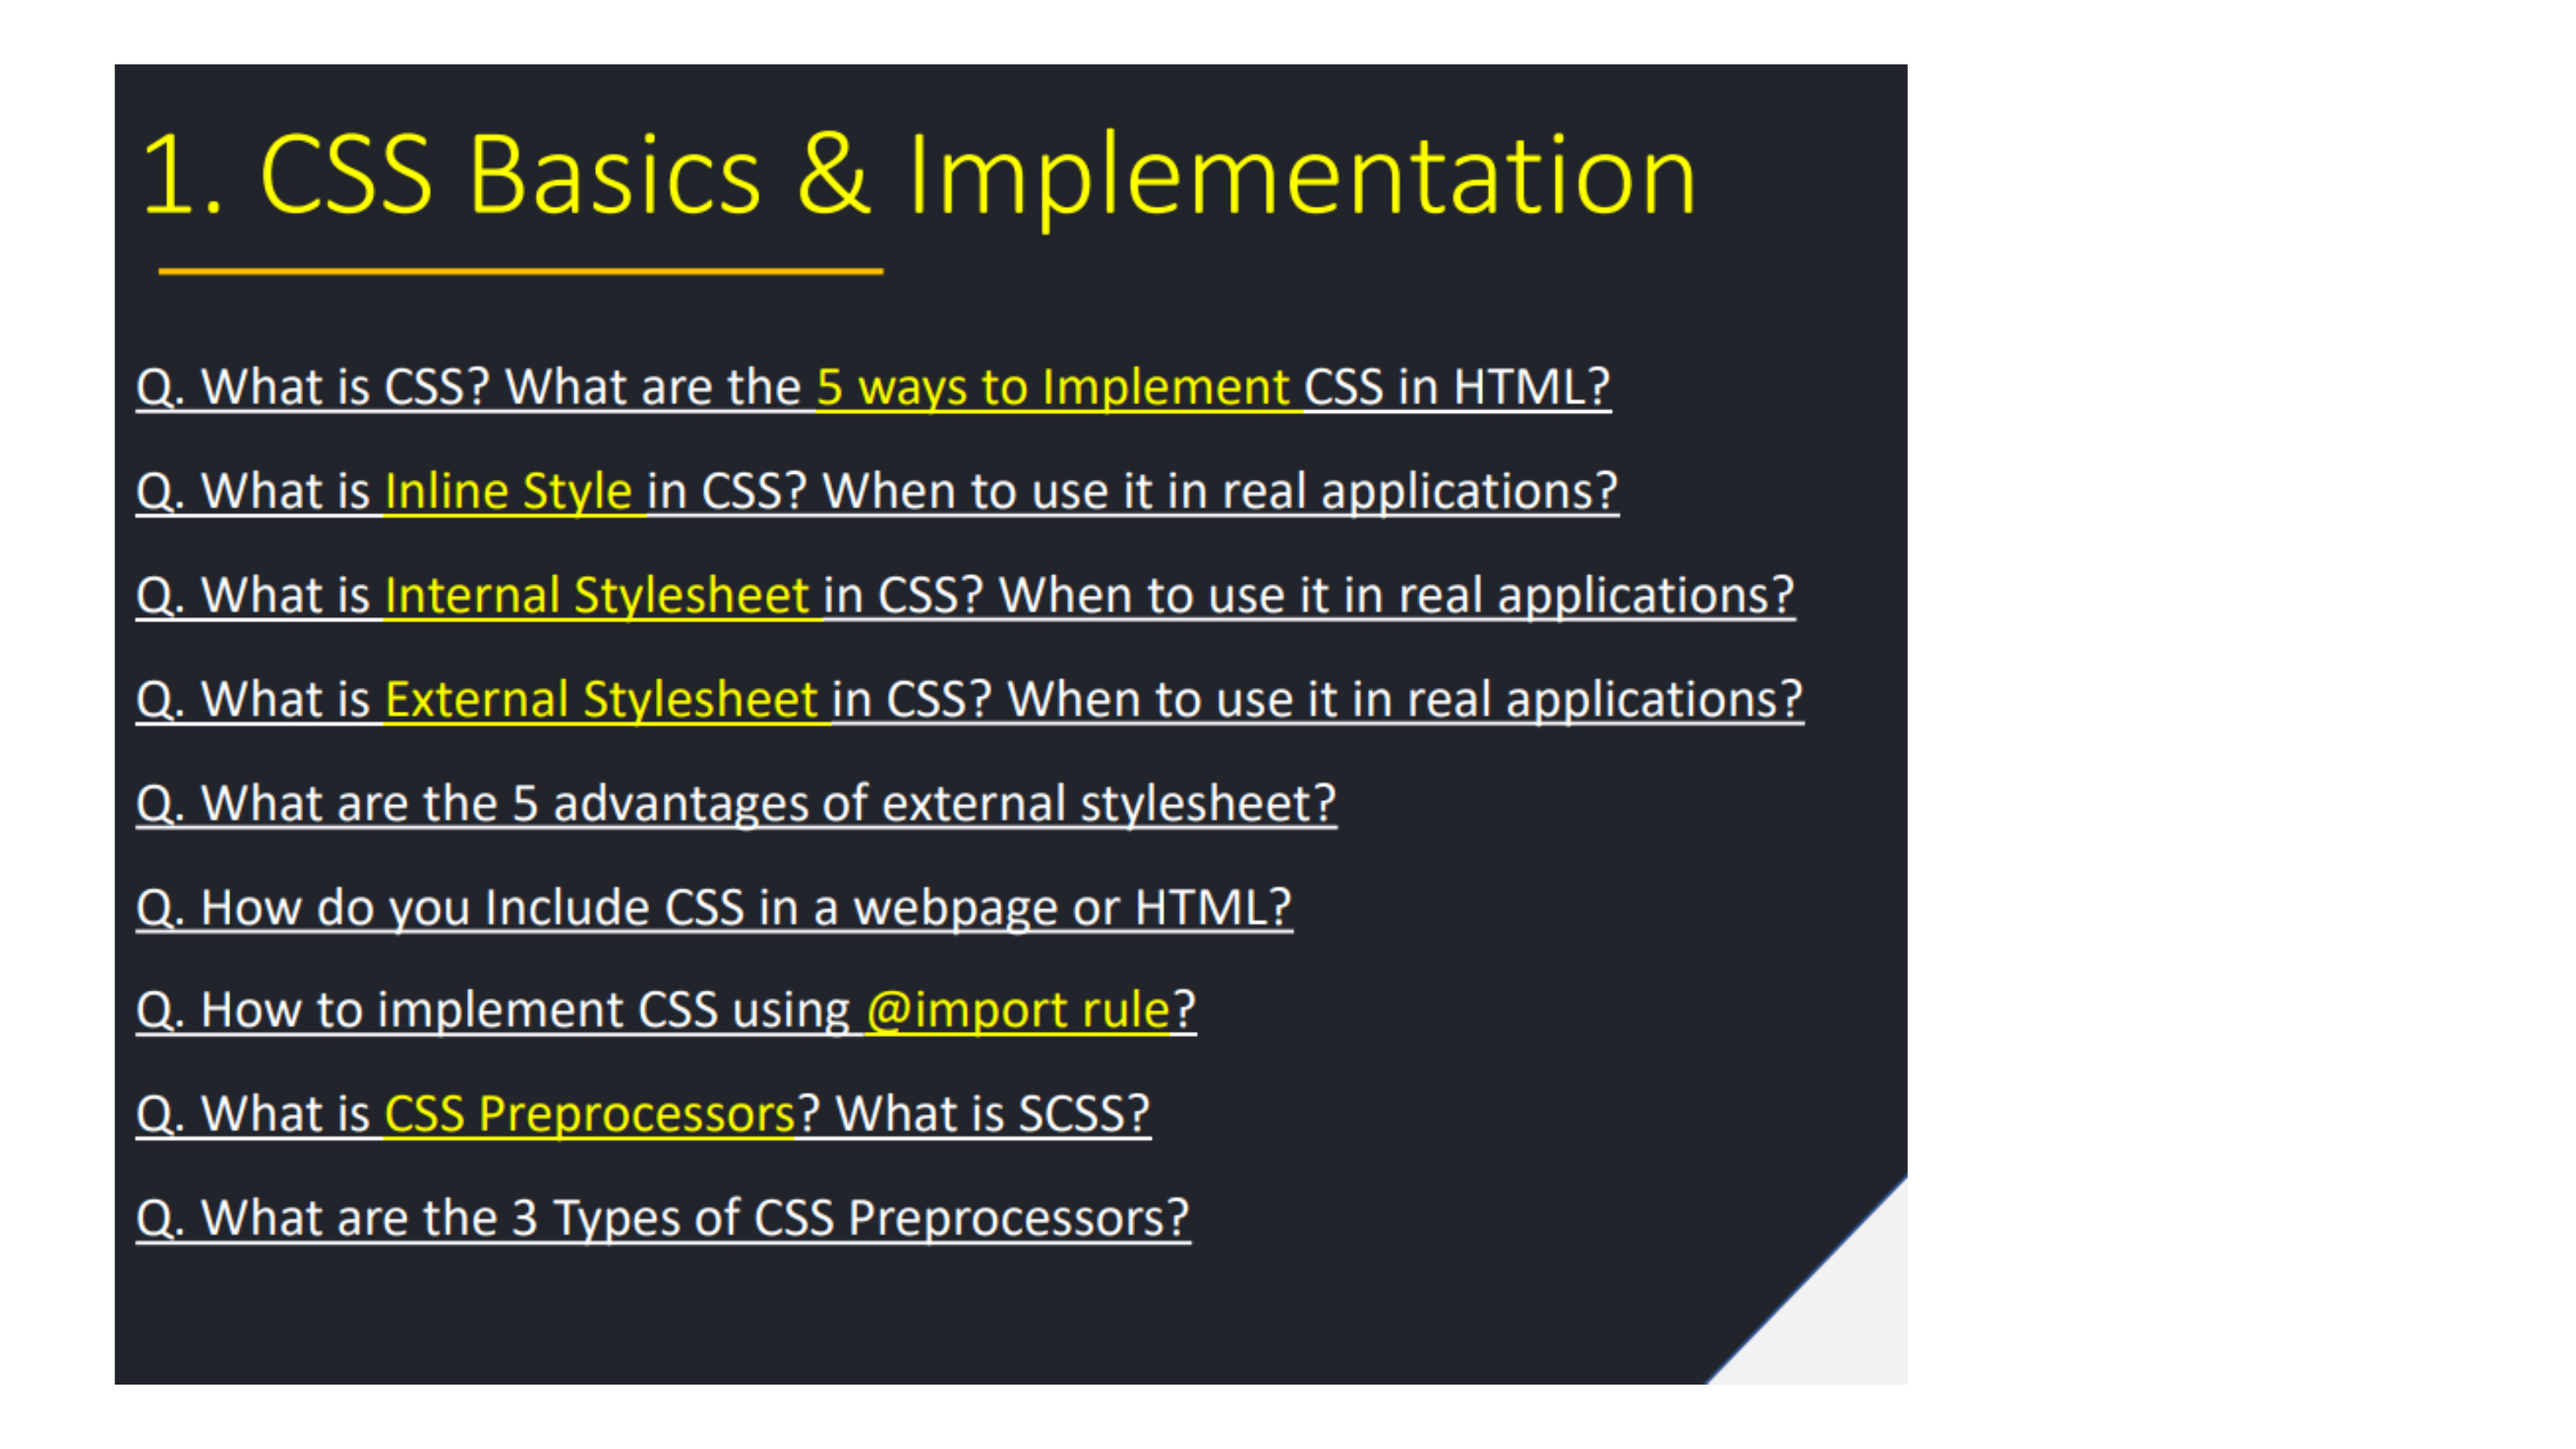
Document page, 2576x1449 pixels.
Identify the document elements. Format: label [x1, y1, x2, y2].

text_box [114, 64, 1908, 1385]
